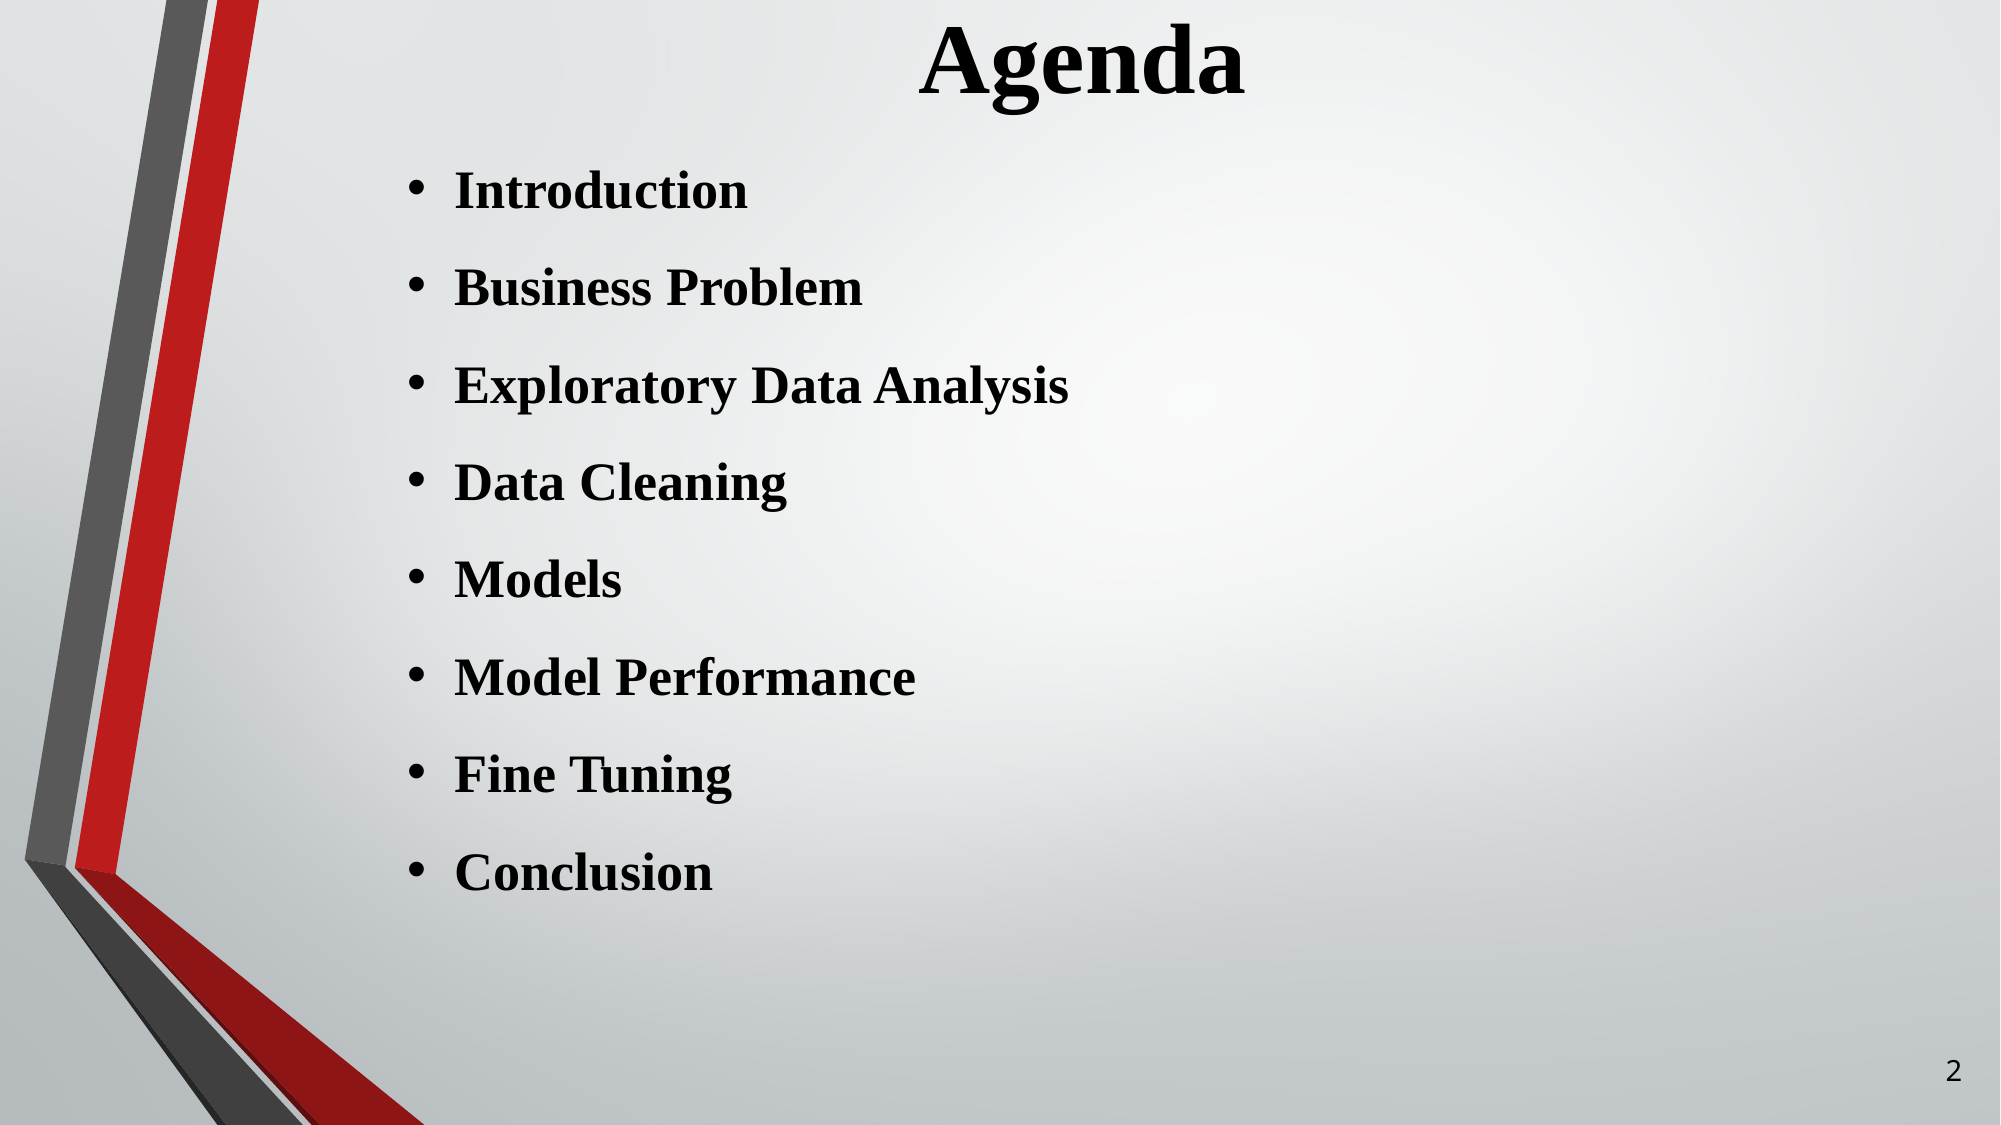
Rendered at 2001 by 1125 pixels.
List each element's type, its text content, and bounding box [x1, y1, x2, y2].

text_box Introduction Business Problem Exploratory Data Analysis Data Cleaning Models Model Performance Fine Tuning Conclusion [392, 114, 1933, 909]
title Agenda [260, 0, 1905, 135]
slide_number 2 [1886, 1042, 1978, 1103]
